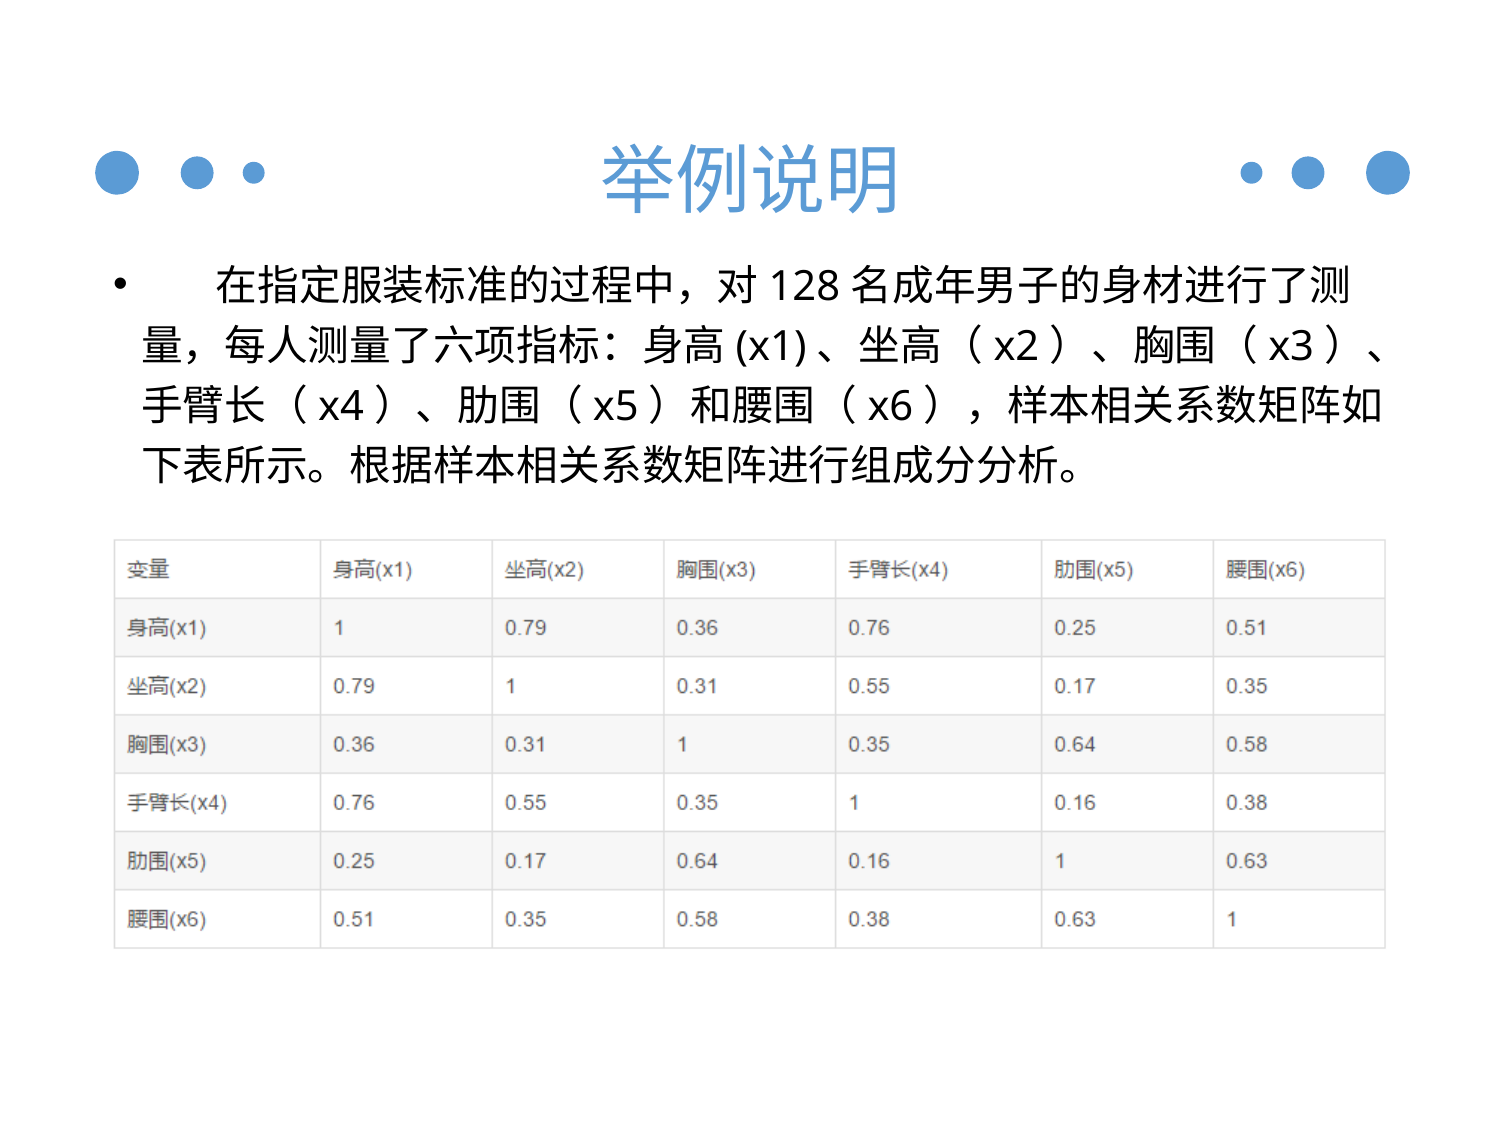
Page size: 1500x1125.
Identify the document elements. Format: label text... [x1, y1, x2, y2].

list 在指定服装标准的过程中，对128名成年男子的身材进行了测量，每人测量了六项指标：身高(x1)、坐高（x2）、胸围（x3）、手臂长（x4）、肋围（x5）和腰围（x6），样本相关系数矩阵如下表所示。根据样本相关系数矩阵进行组成分分析。 [98, 241, 1403, 955]
picture [107, 535, 1393, 955]
title 举例说明 [272, 59, 1228, 241]
